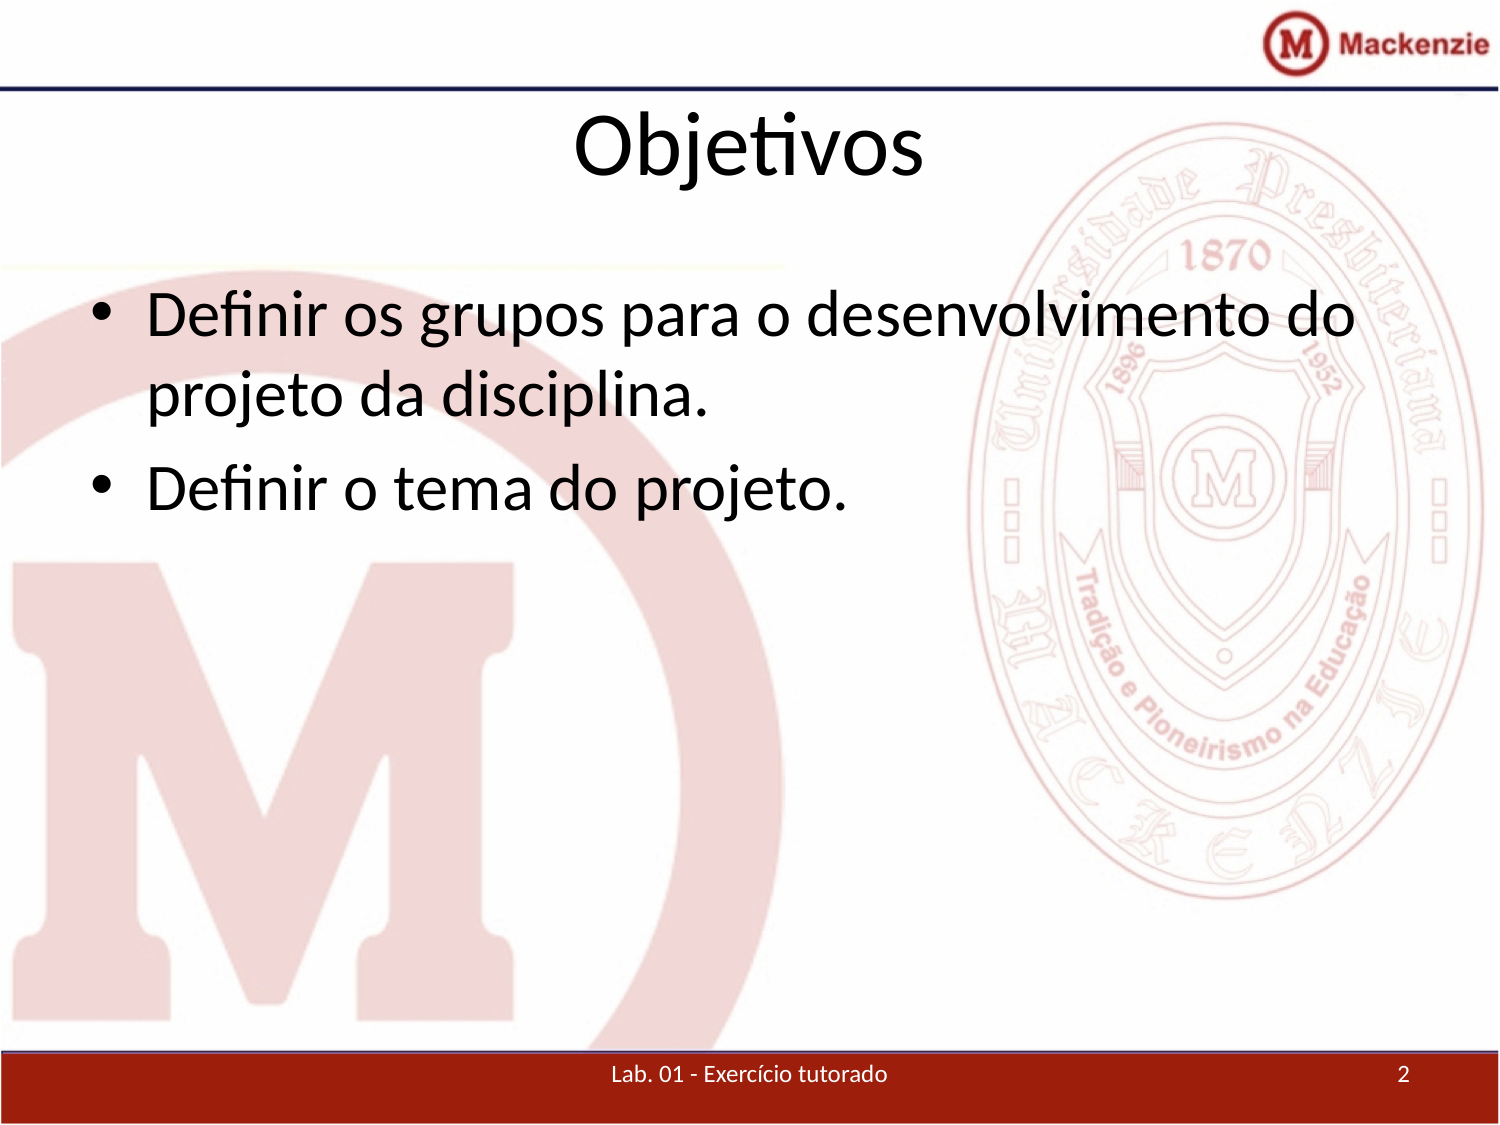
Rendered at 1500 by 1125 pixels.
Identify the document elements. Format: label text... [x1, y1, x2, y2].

picture [0, 0, 1499, 1125]
footer Lab. 01 - Exercício tutorado [512, 1042, 988, 1103]
slide_number 2 [1074, 1042, 1425, 1103]
list Definir os grupos para o desenvolvimento do projeto da disciplina. Definir o tema do projeto. [75, 262, 1425, 1005]
title Objetivos [75, 45, 1425, 233]
